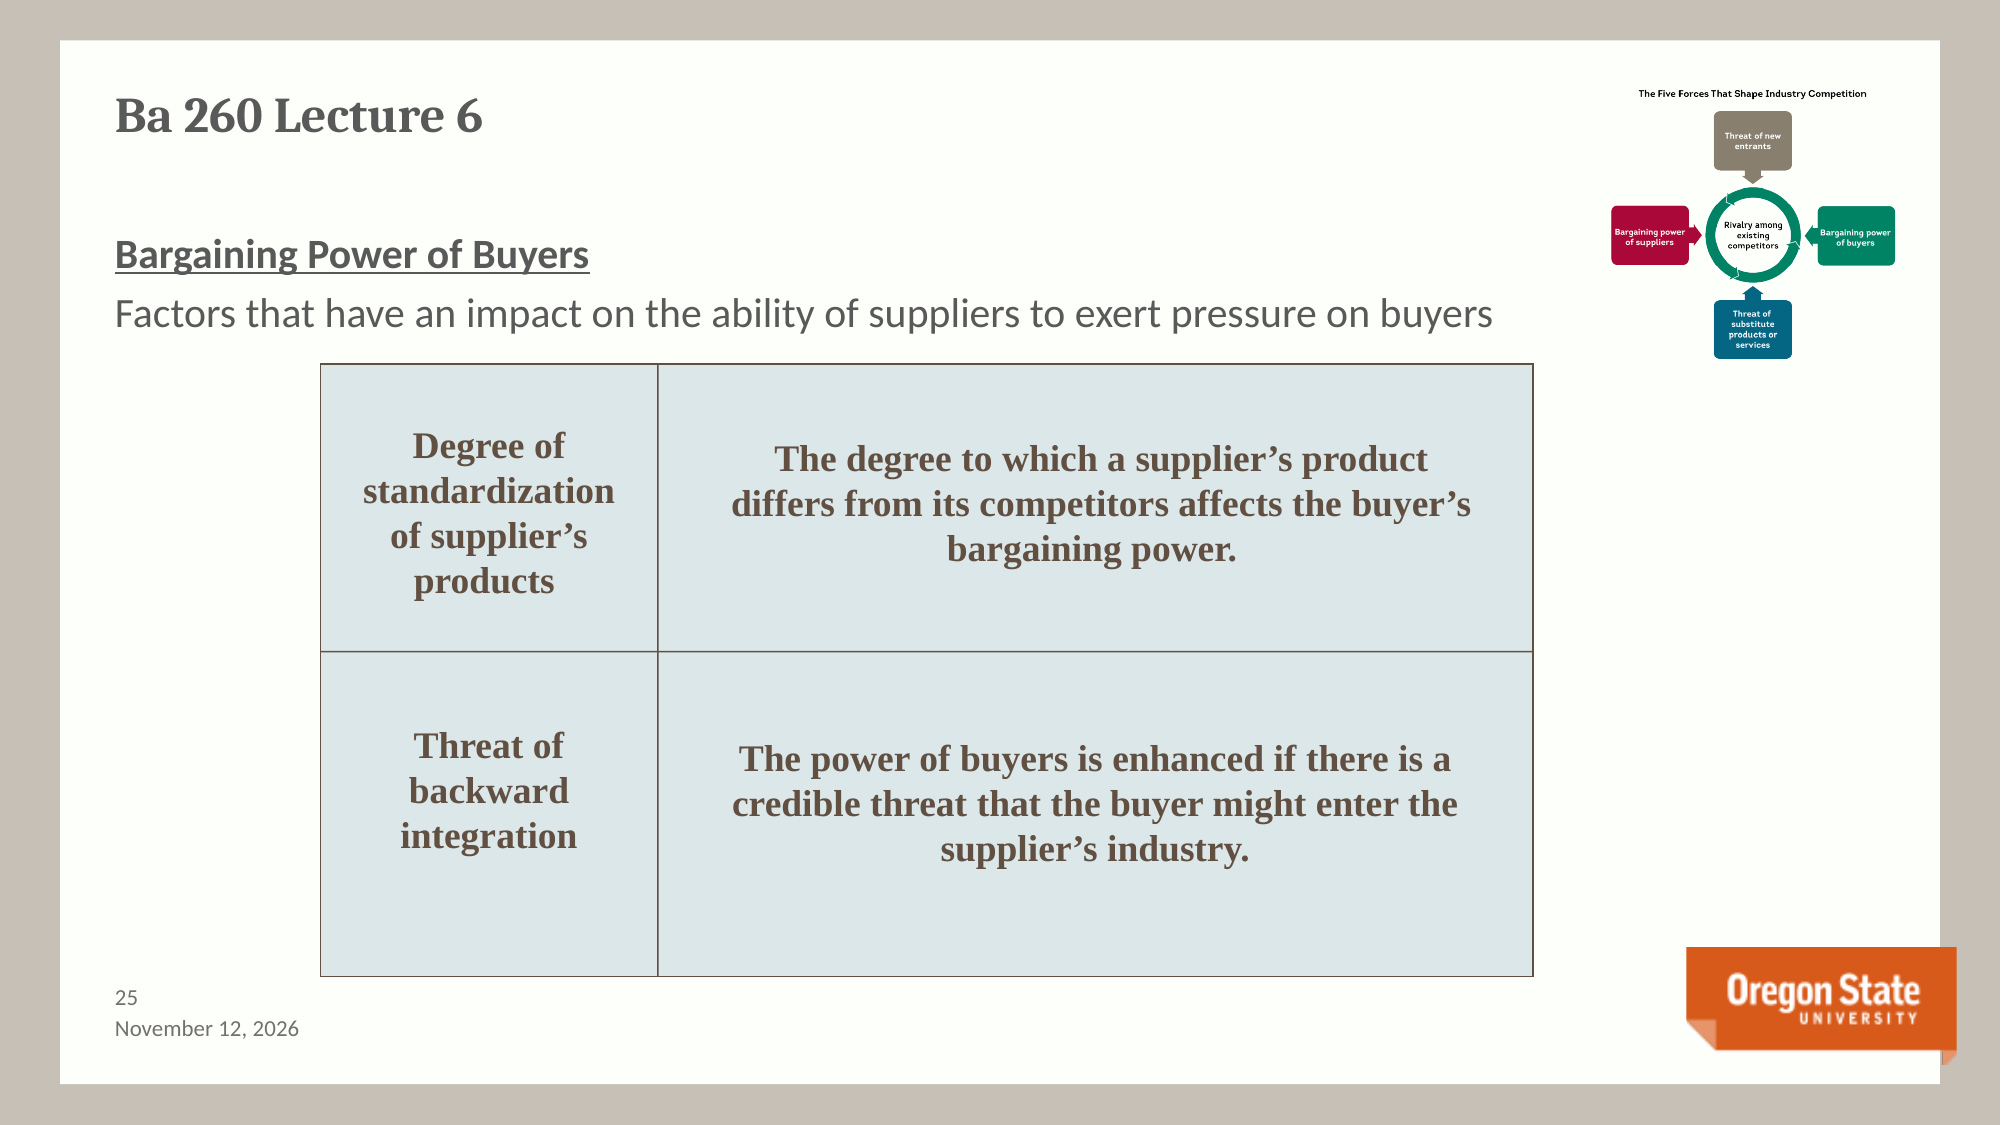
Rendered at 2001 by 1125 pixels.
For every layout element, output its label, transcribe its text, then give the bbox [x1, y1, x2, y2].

text_box Degree of standardization of supplier’s products [332, 414, 646, 609]
text_box [658, 652, 1533, 977]
text_box The degree to which a supplier’s product differs from its competitors affects the buyer’s bargaining power. [707, 426, 1496, 577]
text_box [320, 364, 657, 651]
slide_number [99, 1012, 500, 1043]
text_box [320, 652, 657, 977]
text_box [658, 364, 1533, 651]
slide_number 24 [99, 982, 180, 1013]
text_box The power of buyers is enhanced if there is a credible threat that the buyer might enter the supplier’s industry. [670, 726, 1521, 877]
list Bargaining Power of Buyers Factors that have an impact on the ability of suppliers to exert pressure on buyers [99, 219, 1558, 365]
text_box Threat of backward integration [332, 714, 646, 864]
title Ba 260 Lecture 6 [99, 75, 1900, 188]
picture [1606, 80, 1901, 370]
